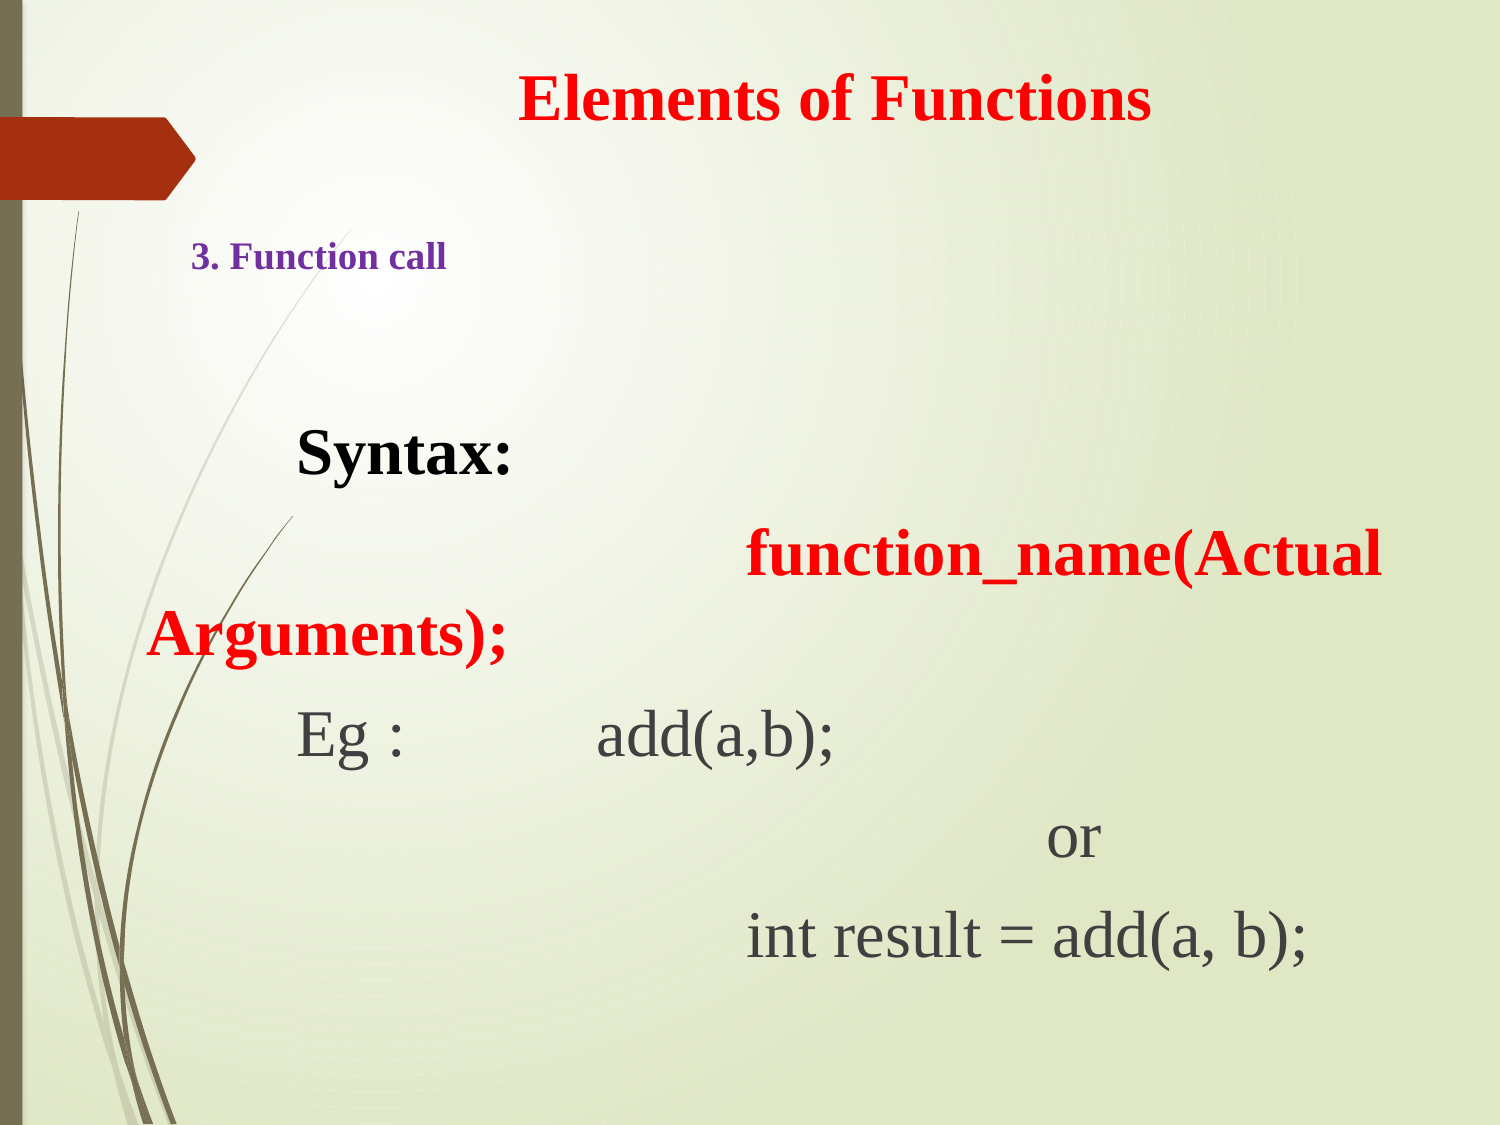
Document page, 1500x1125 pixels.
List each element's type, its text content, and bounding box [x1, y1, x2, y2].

title 3. Function call [175, 222, 1273, 332]
text_box Elements of Functions [503, 46, 1171, 142]
list Syntax: function_name(Actual Arguments); Eg : add(a,b); or int result = add(a, b); [75, 399, 1475, 1020]
